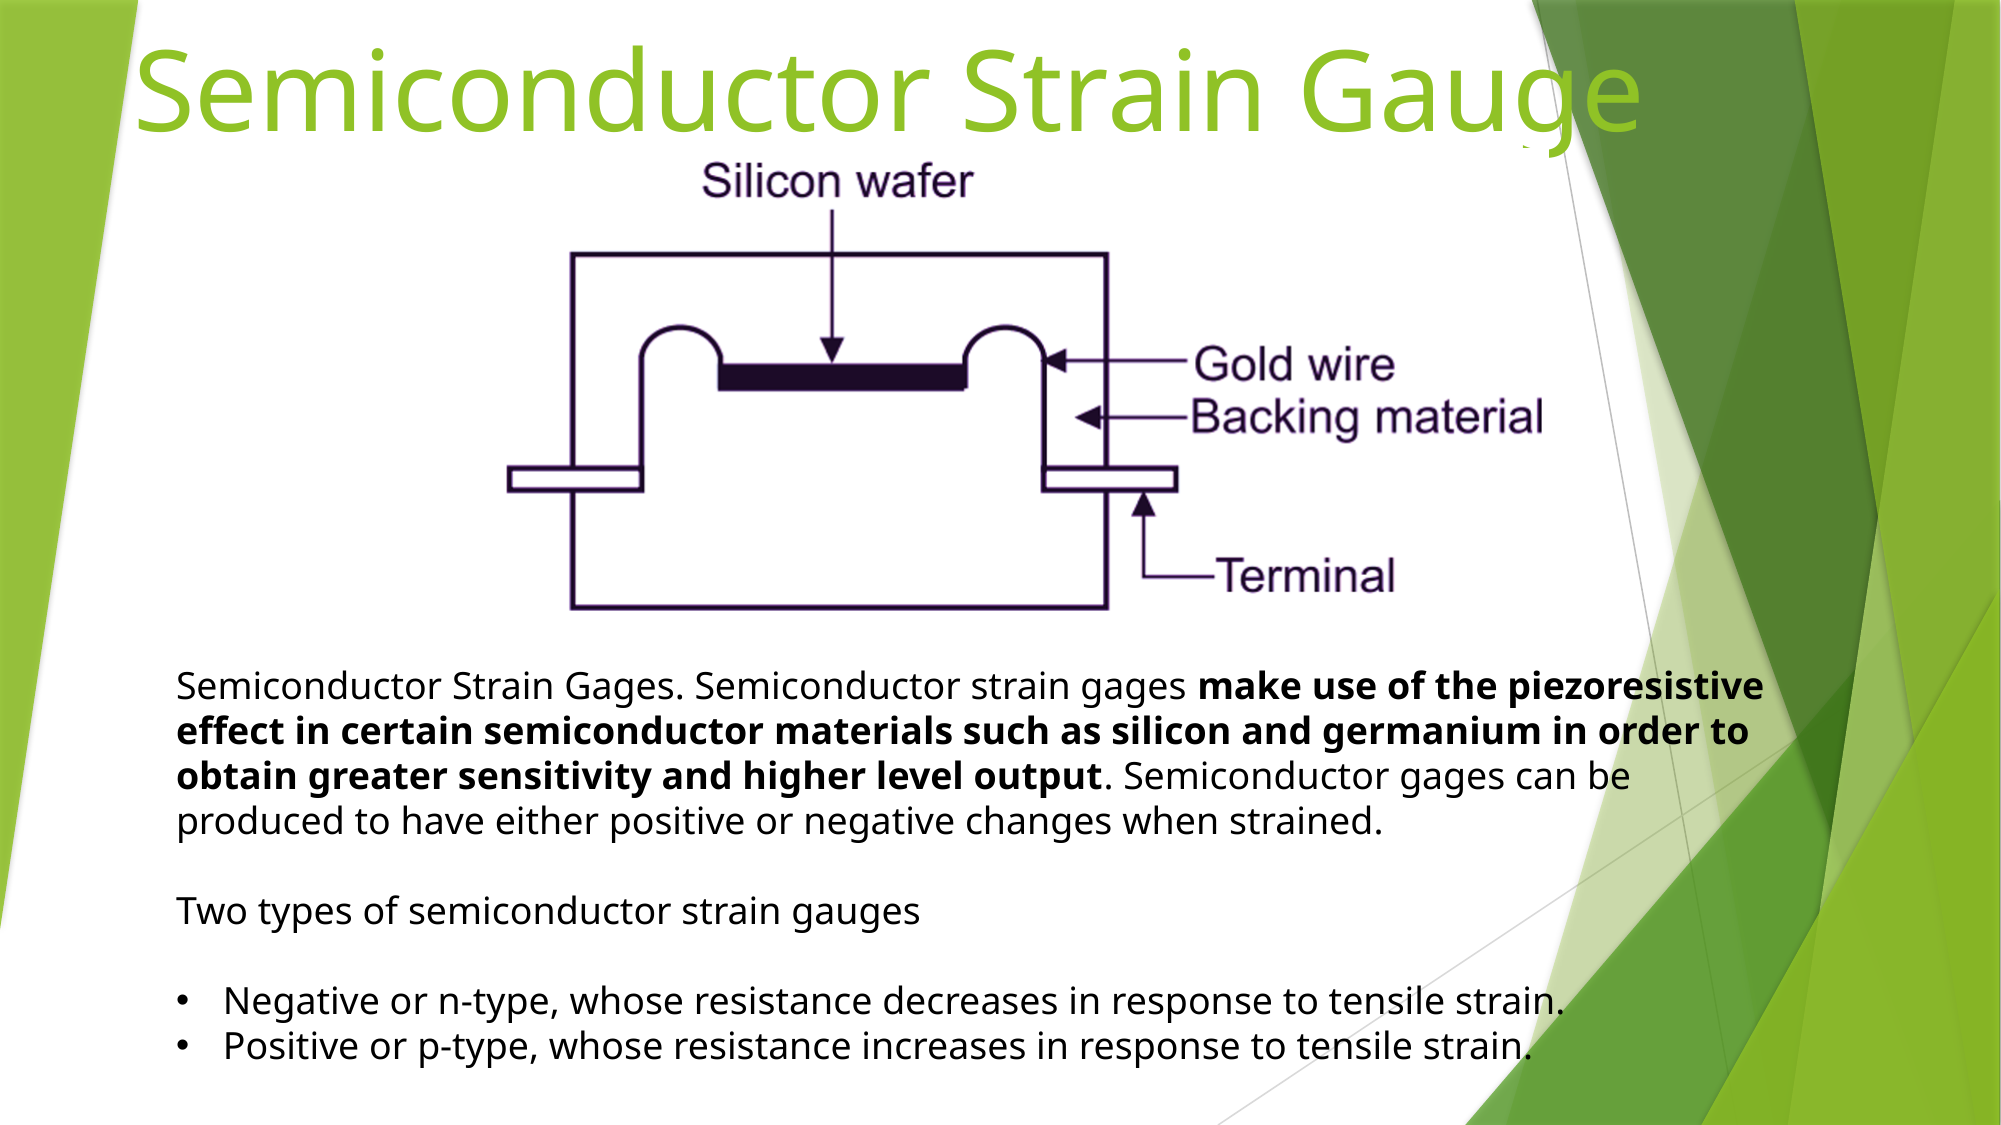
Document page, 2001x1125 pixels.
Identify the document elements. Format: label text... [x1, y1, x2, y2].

title Semiconductor Strain Gauge [118, 0, 1744, 162]
picture [501, 147, 1549, 622]
text_box Semiconductor Strain Gages. Semiconductor strain gages make use of the piezoresistive effect in certain semiconductor materials such as silicon and germanium in order to obtain greater sensitivity and higher level output. Semiconductor gages can be produced to have either positive or negative changes when strained. Two types of semiconductor strain gauges Negative or n-type, whose resistance decreases in response to tensile strain. Positive or p-type, whose resistance increases in response to tensile strain. [161, 654, 1823, 1075]
